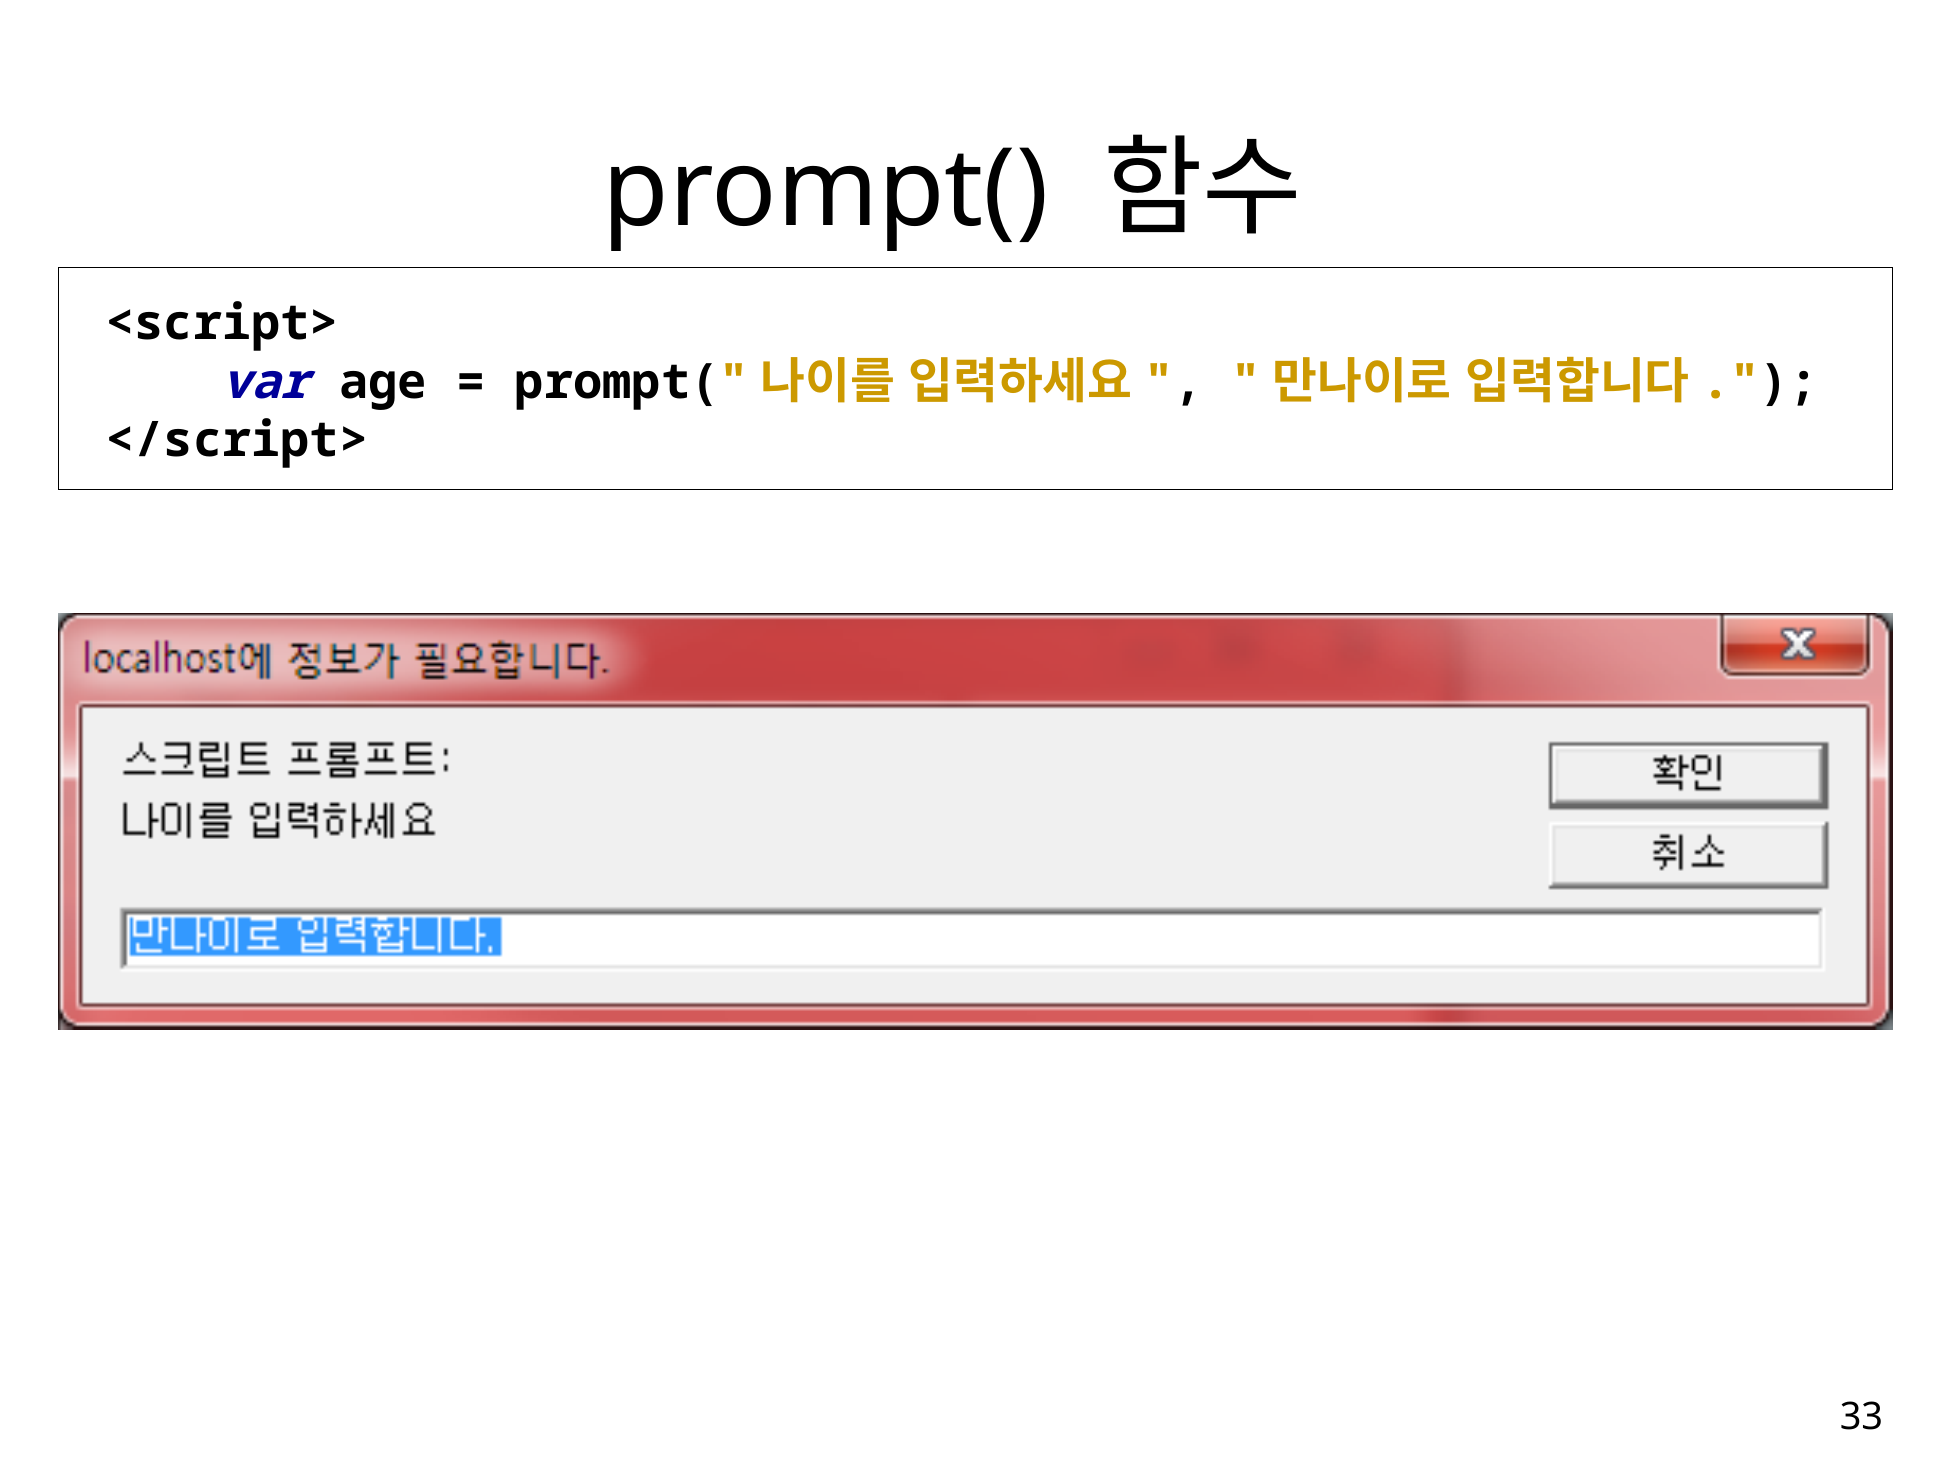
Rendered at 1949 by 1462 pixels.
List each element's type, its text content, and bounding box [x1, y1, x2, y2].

text_box <script> var age = prompt("나이를 입력하세요", "만나이로 입력합니다."); </script> [58, 267, 1893, 490]
picture [58, 612, 1893, 1030]
slide_number 33 [1496, 1372, 1899, 1462]
title prompt() 함수 [156, 92, 1749, 255]
